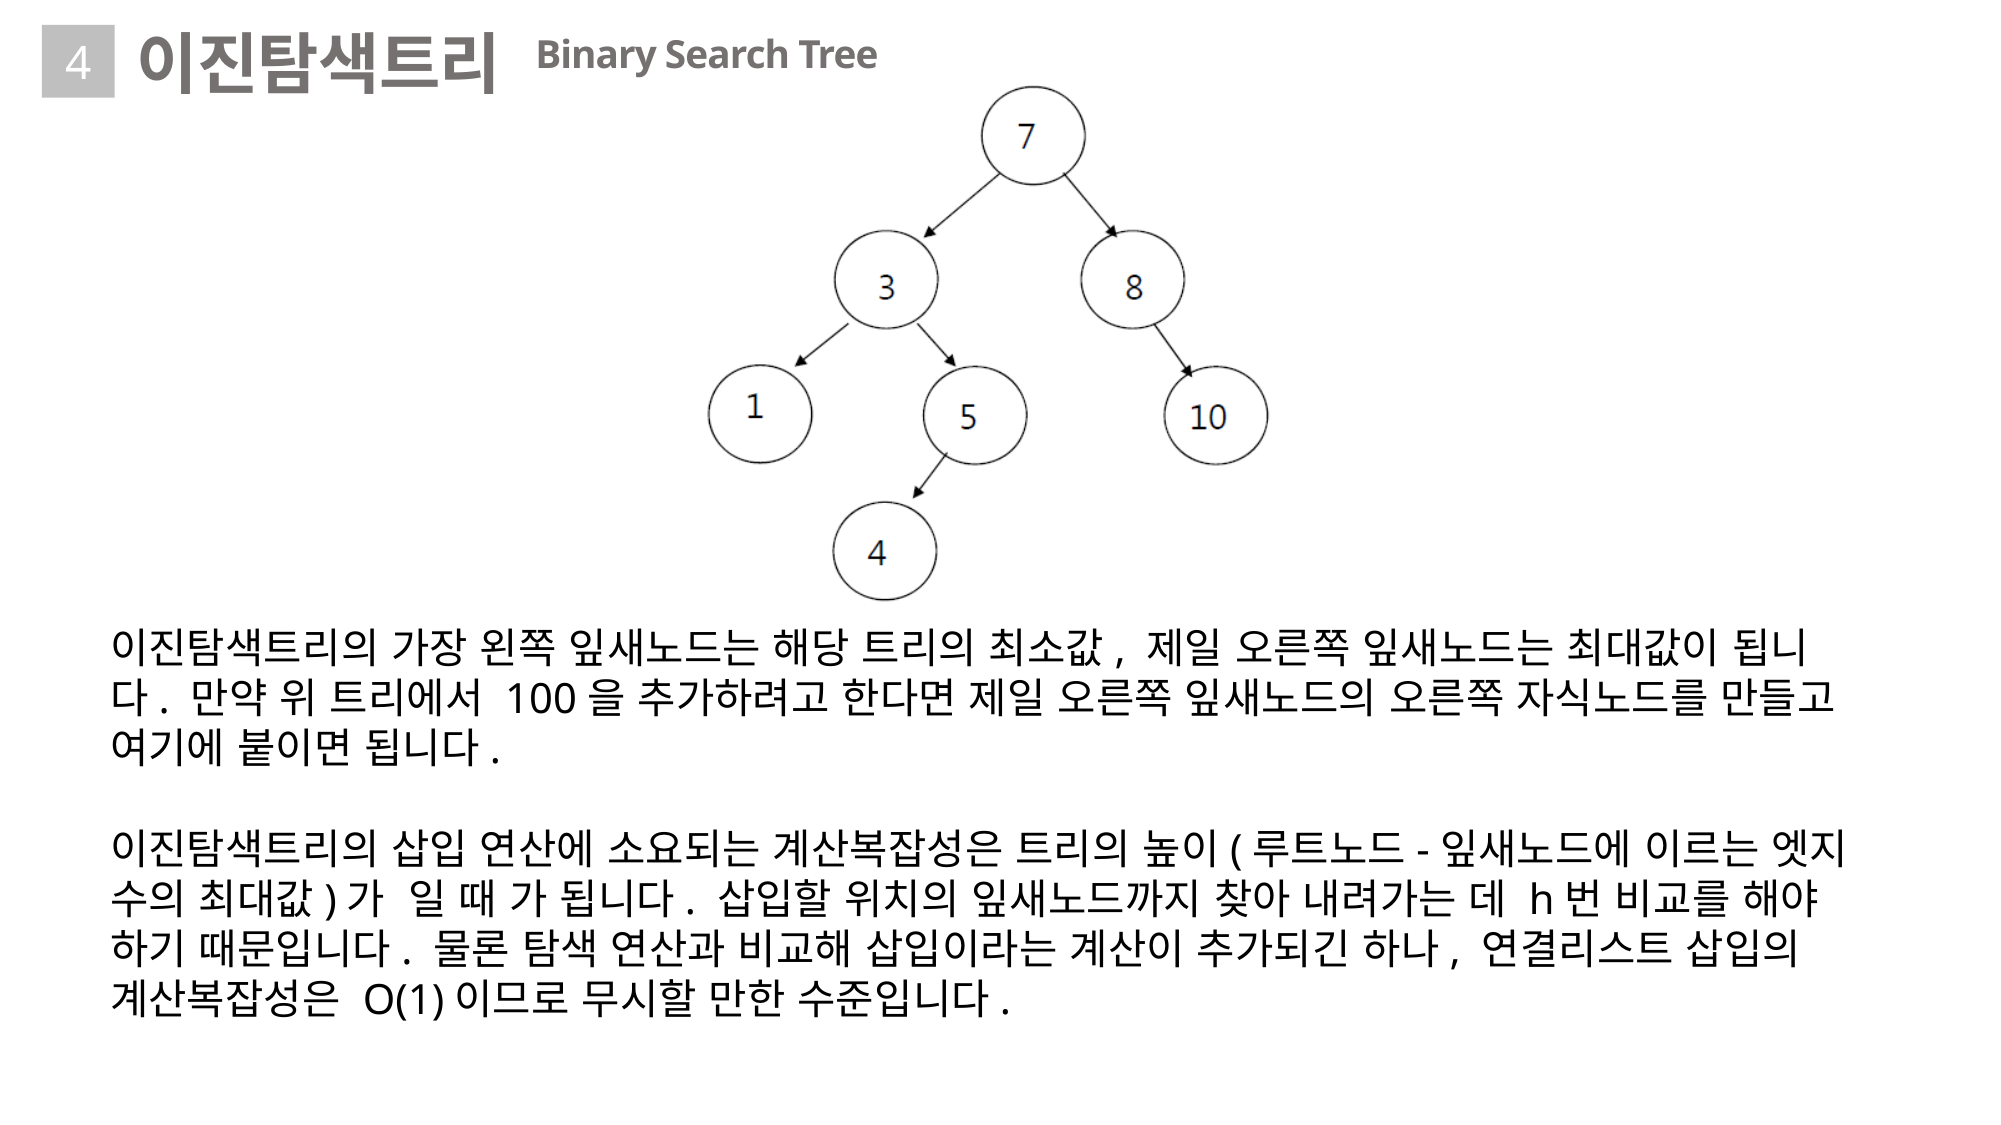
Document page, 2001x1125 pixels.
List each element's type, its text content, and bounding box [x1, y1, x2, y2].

text_box 이진탐색트리 Binary Search Tree [122, 9, 1780, 114]
text_box [1534, 617, 1565, 723]
text_box 4 [41, 24, 116, 99]
picture [689, 84, 1273, 604]
